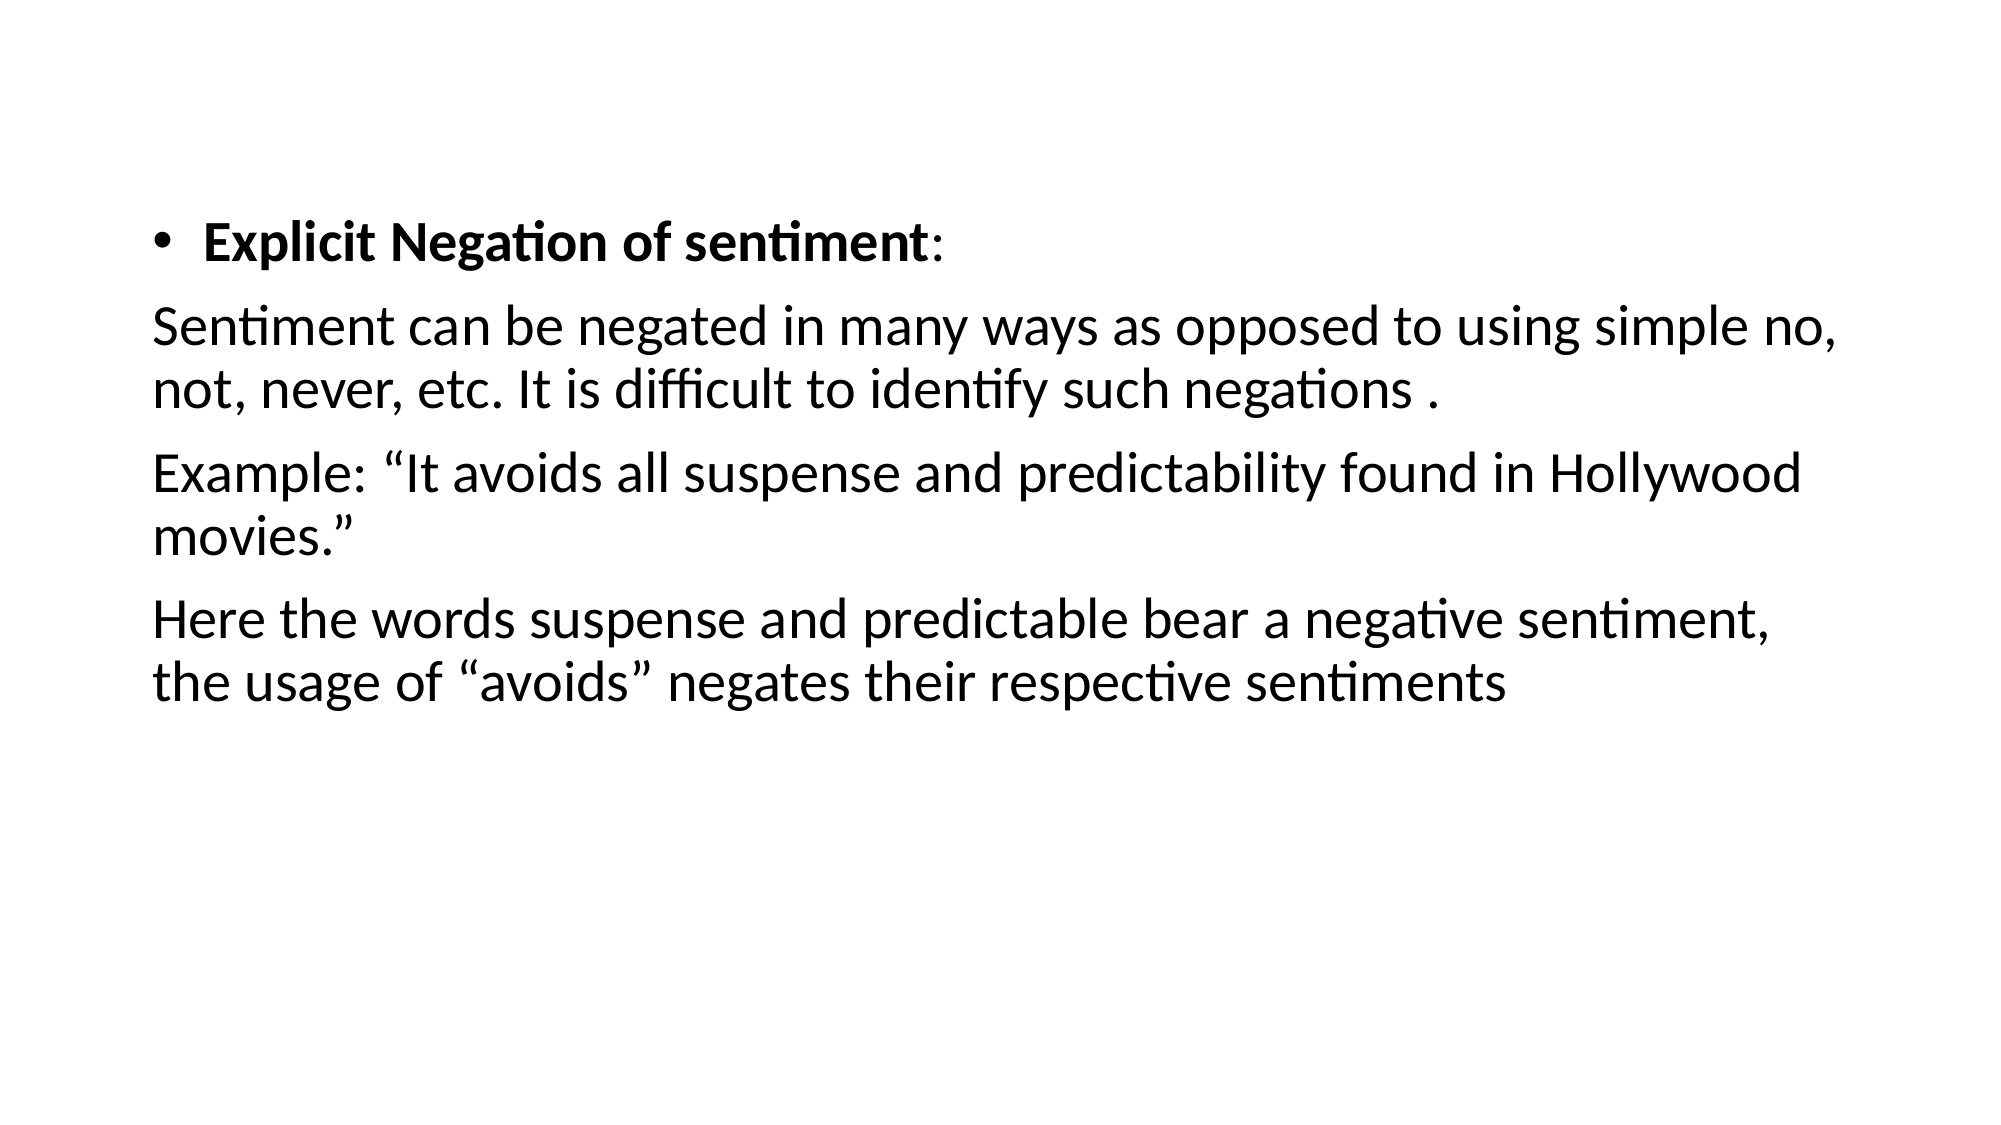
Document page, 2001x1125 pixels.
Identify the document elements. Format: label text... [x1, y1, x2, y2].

list Explicit Negation of sentiment: Sentiment can be negated in many ways as opposed to using simple no, not, never, etc. It is difficult to identify such negations . Example: “It avoids all suspense and predictability found in Hollywood movies.” Here the words suspense and predictable bear a negative sentiment, the usage of “avoids” negates their respective sentiments [137, 203, 1863, 1014]
